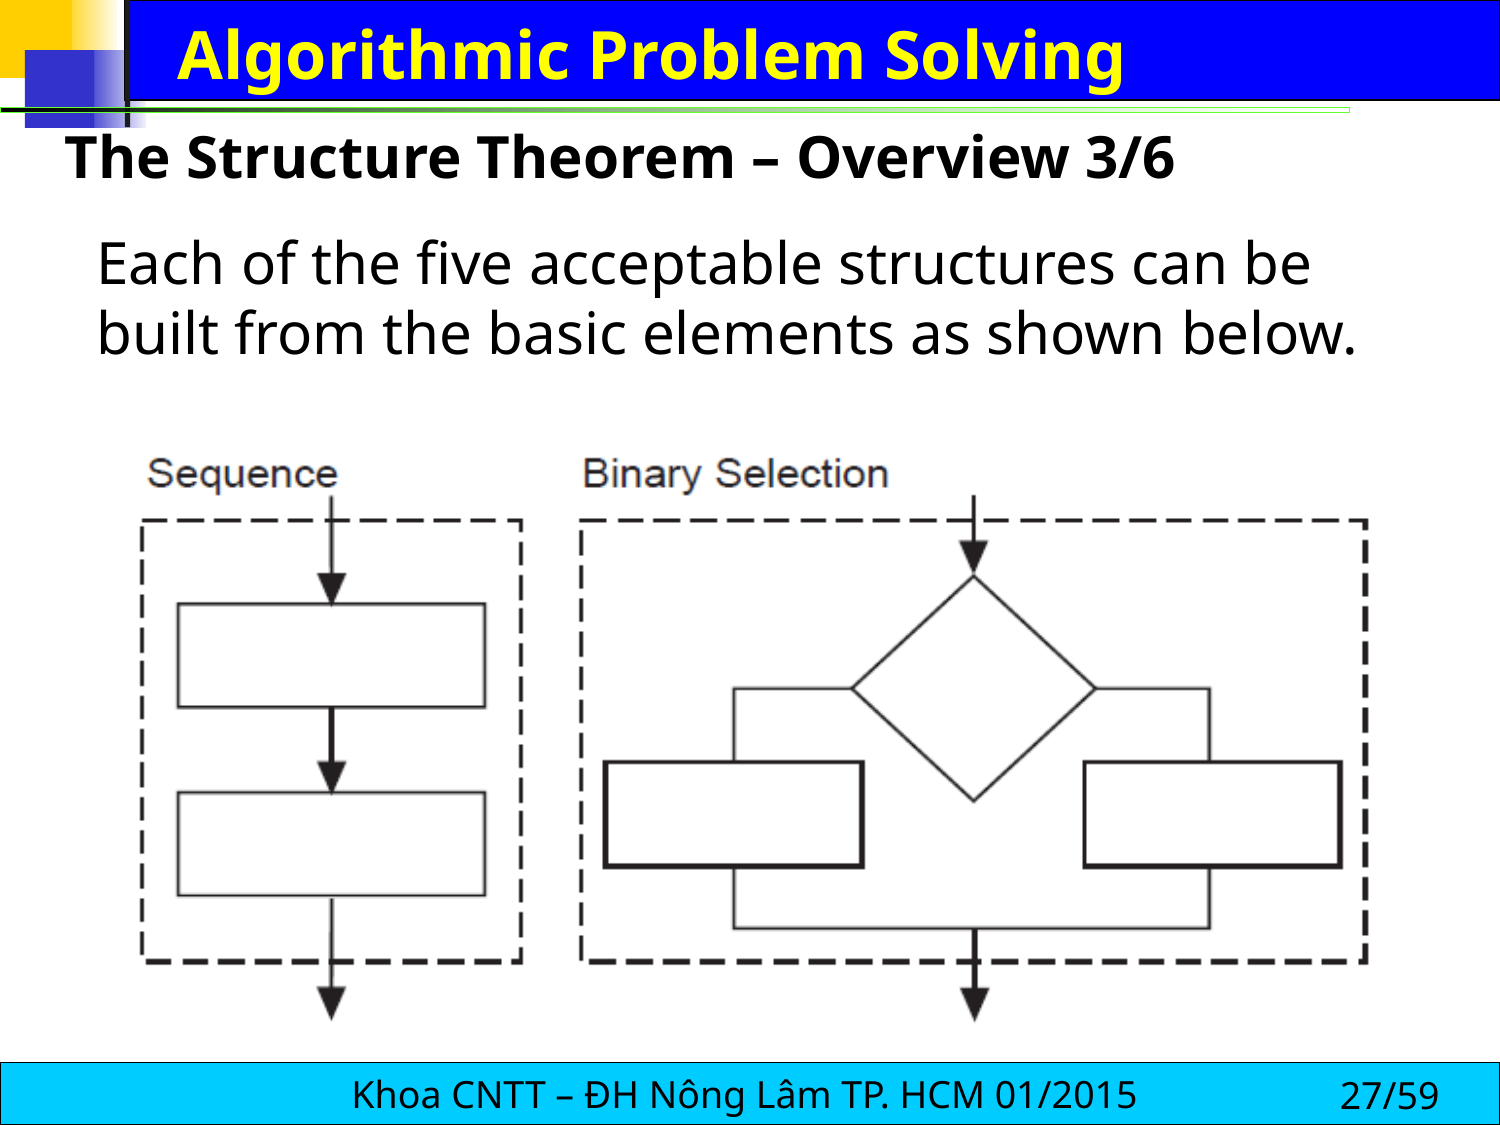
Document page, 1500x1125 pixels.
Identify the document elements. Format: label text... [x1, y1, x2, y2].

text_box Each of the five acceptable structures can be built from the basic elements as shown below. [81, 218, 1430, 374]
text_box The Structure Theorem – Overview 3/6 [50, 112, 1192, 198]
picture [124, 443, 1392, 1047]
title Algorithmic Problem Solving [162, 12, 1426, 101]
